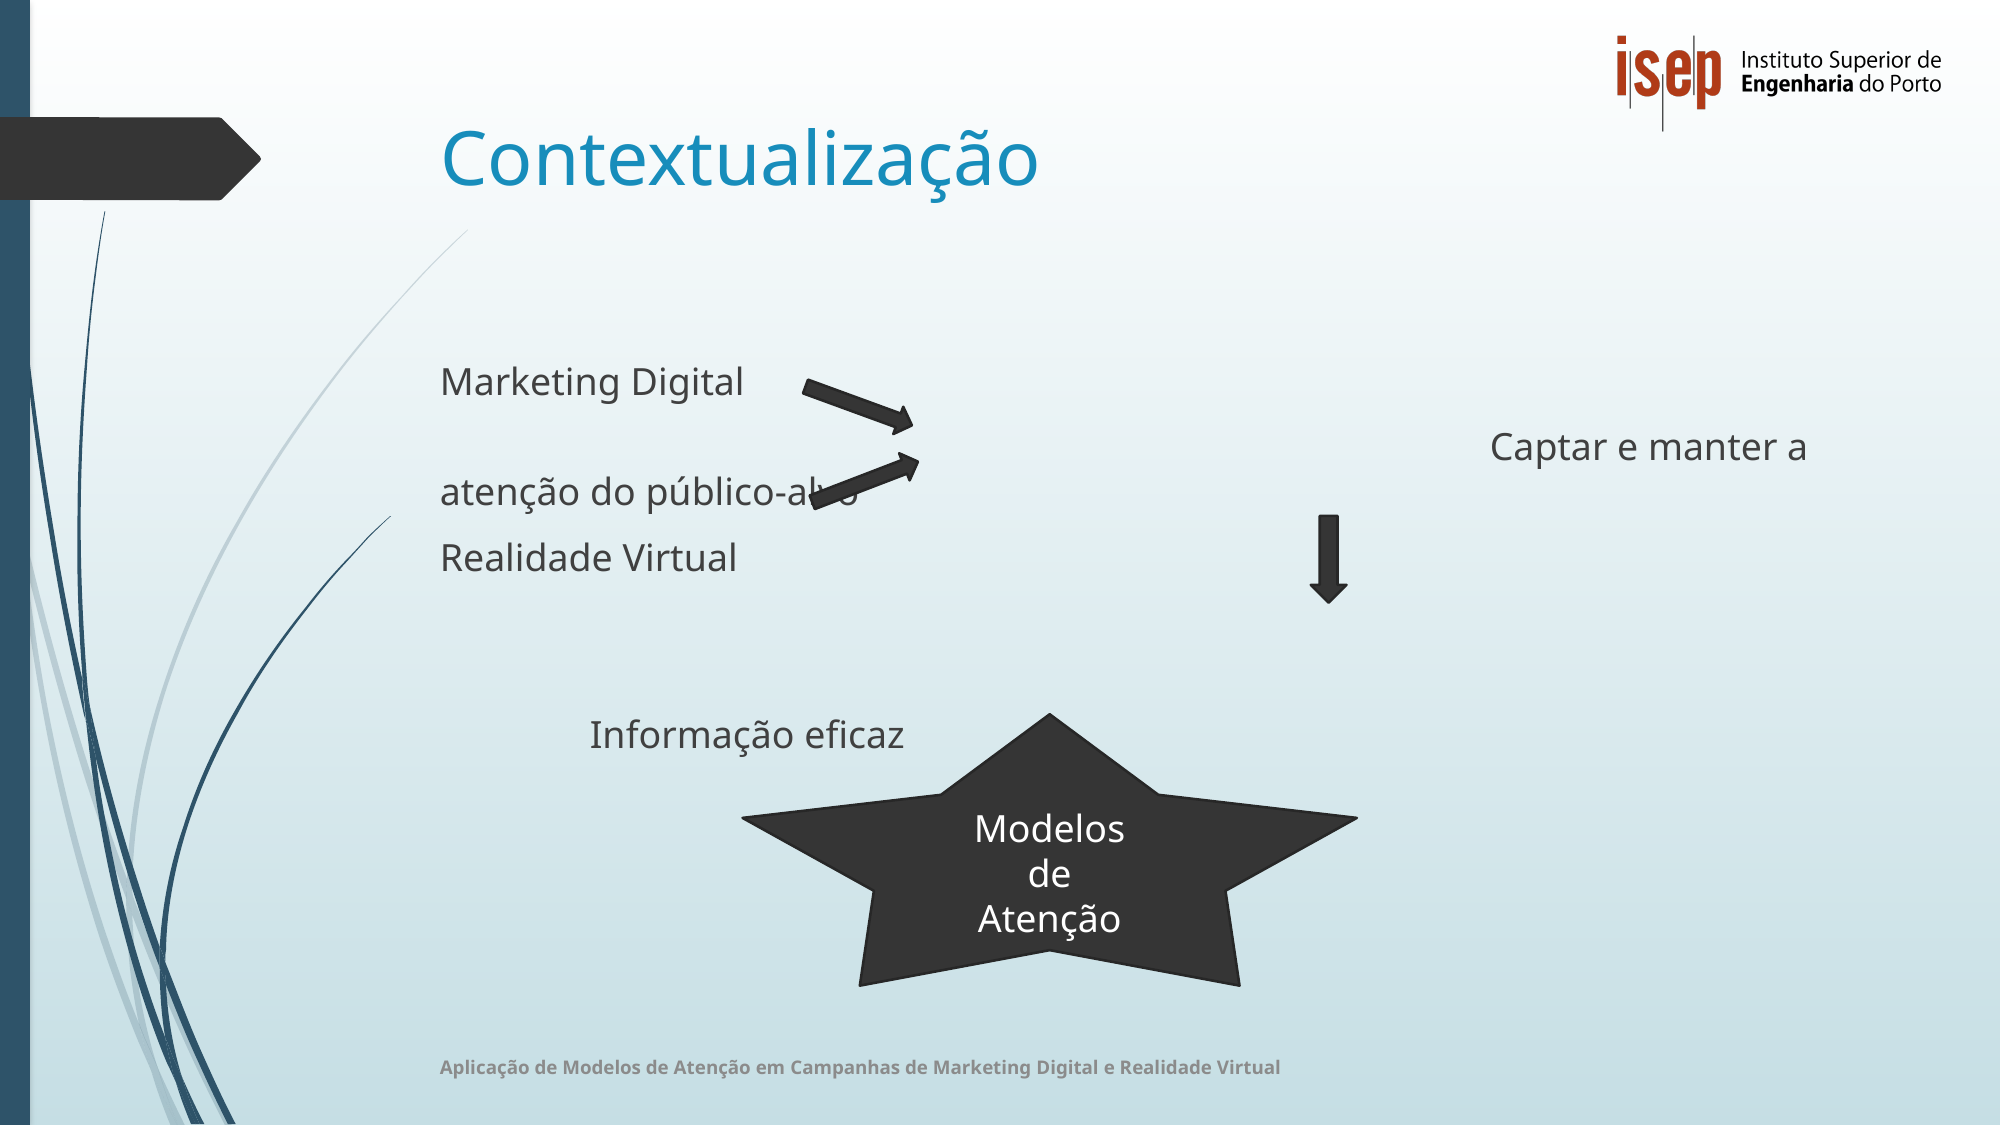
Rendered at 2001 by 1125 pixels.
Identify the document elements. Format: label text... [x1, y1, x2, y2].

title Contextualização [425, 102, 1888, 313]
text_box [1309, 514, 1348, 604]
text_box [801, 378, 914, 436]
list Marketing Digital Captar e manter a atenção do público-alvo Realidade Virtual Informação eficaz [424, 350, 1888, 970]
picture [1616, 35, 1941, 132]
text_box [808, 452, 920, 511]
footer Aplicação de Modelos de Atenção em Campanhas de Marketing Digital e Realidade Virtual [424, 1037, 1675, 1097]
text_box Modelos de Atenção [741, 713, 1359, 987]
